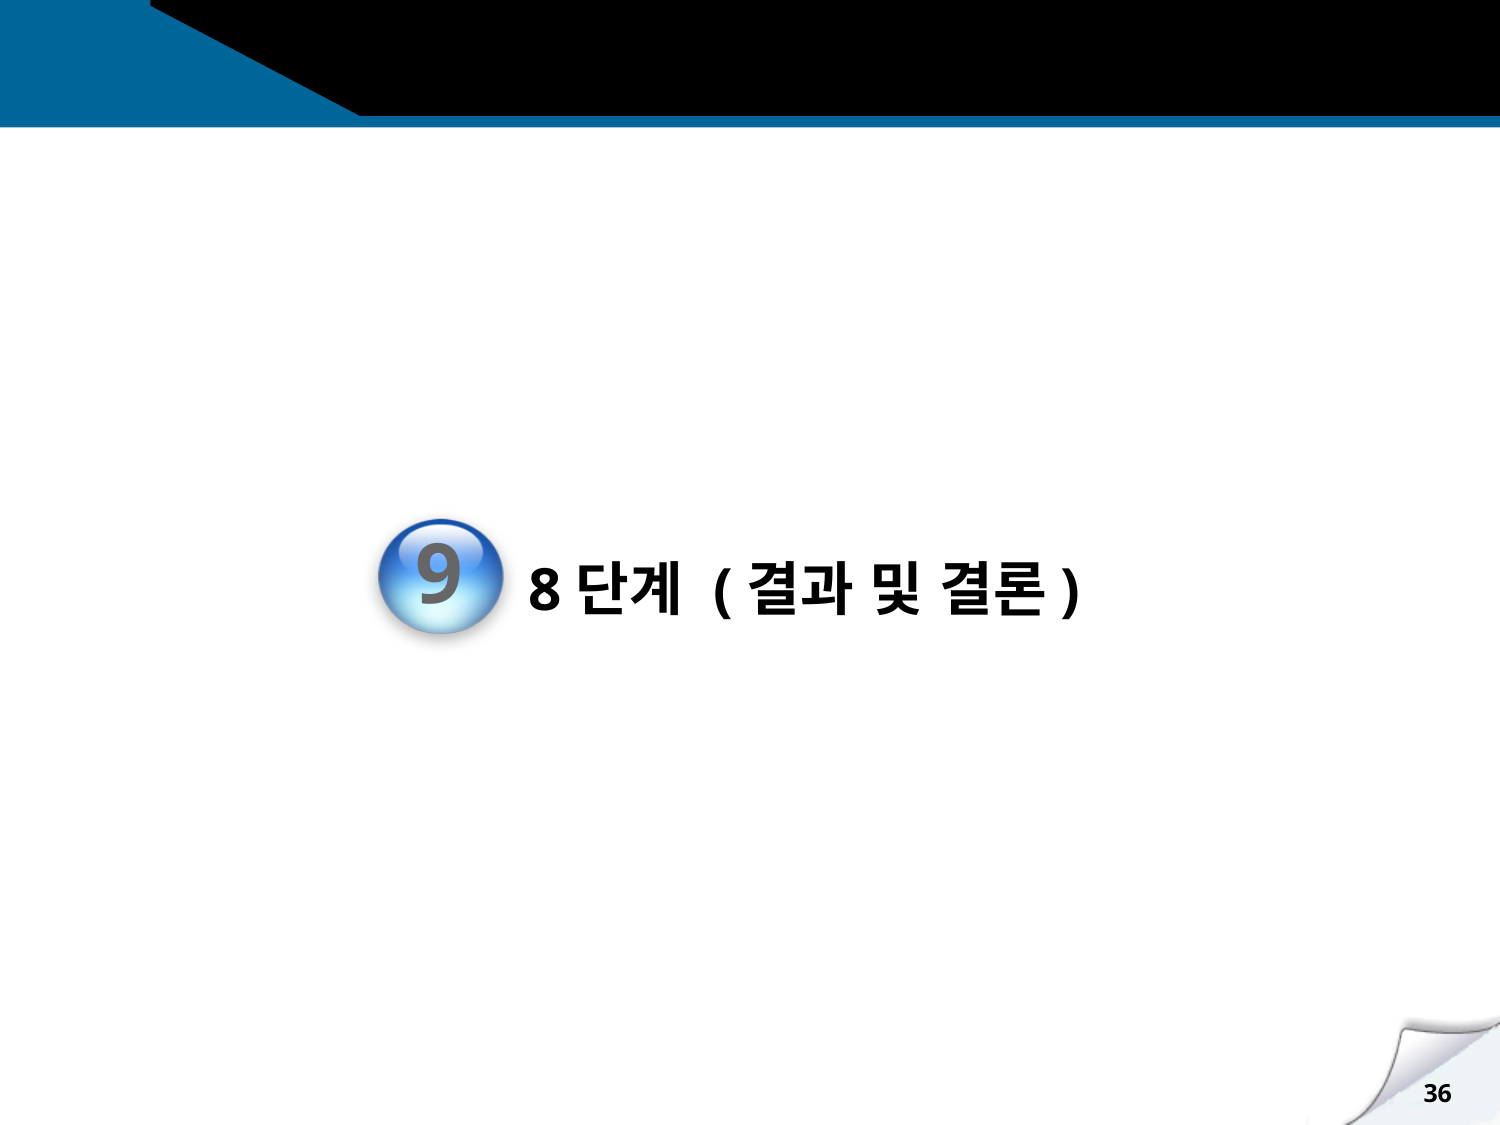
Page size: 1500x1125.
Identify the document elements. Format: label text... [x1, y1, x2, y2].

picture [1306, 1009, 1500, 1125]
picture [364, 509, 519, 653]
text_box 8단계 (결과 및 결론) [521, 510, 1188, 630]
